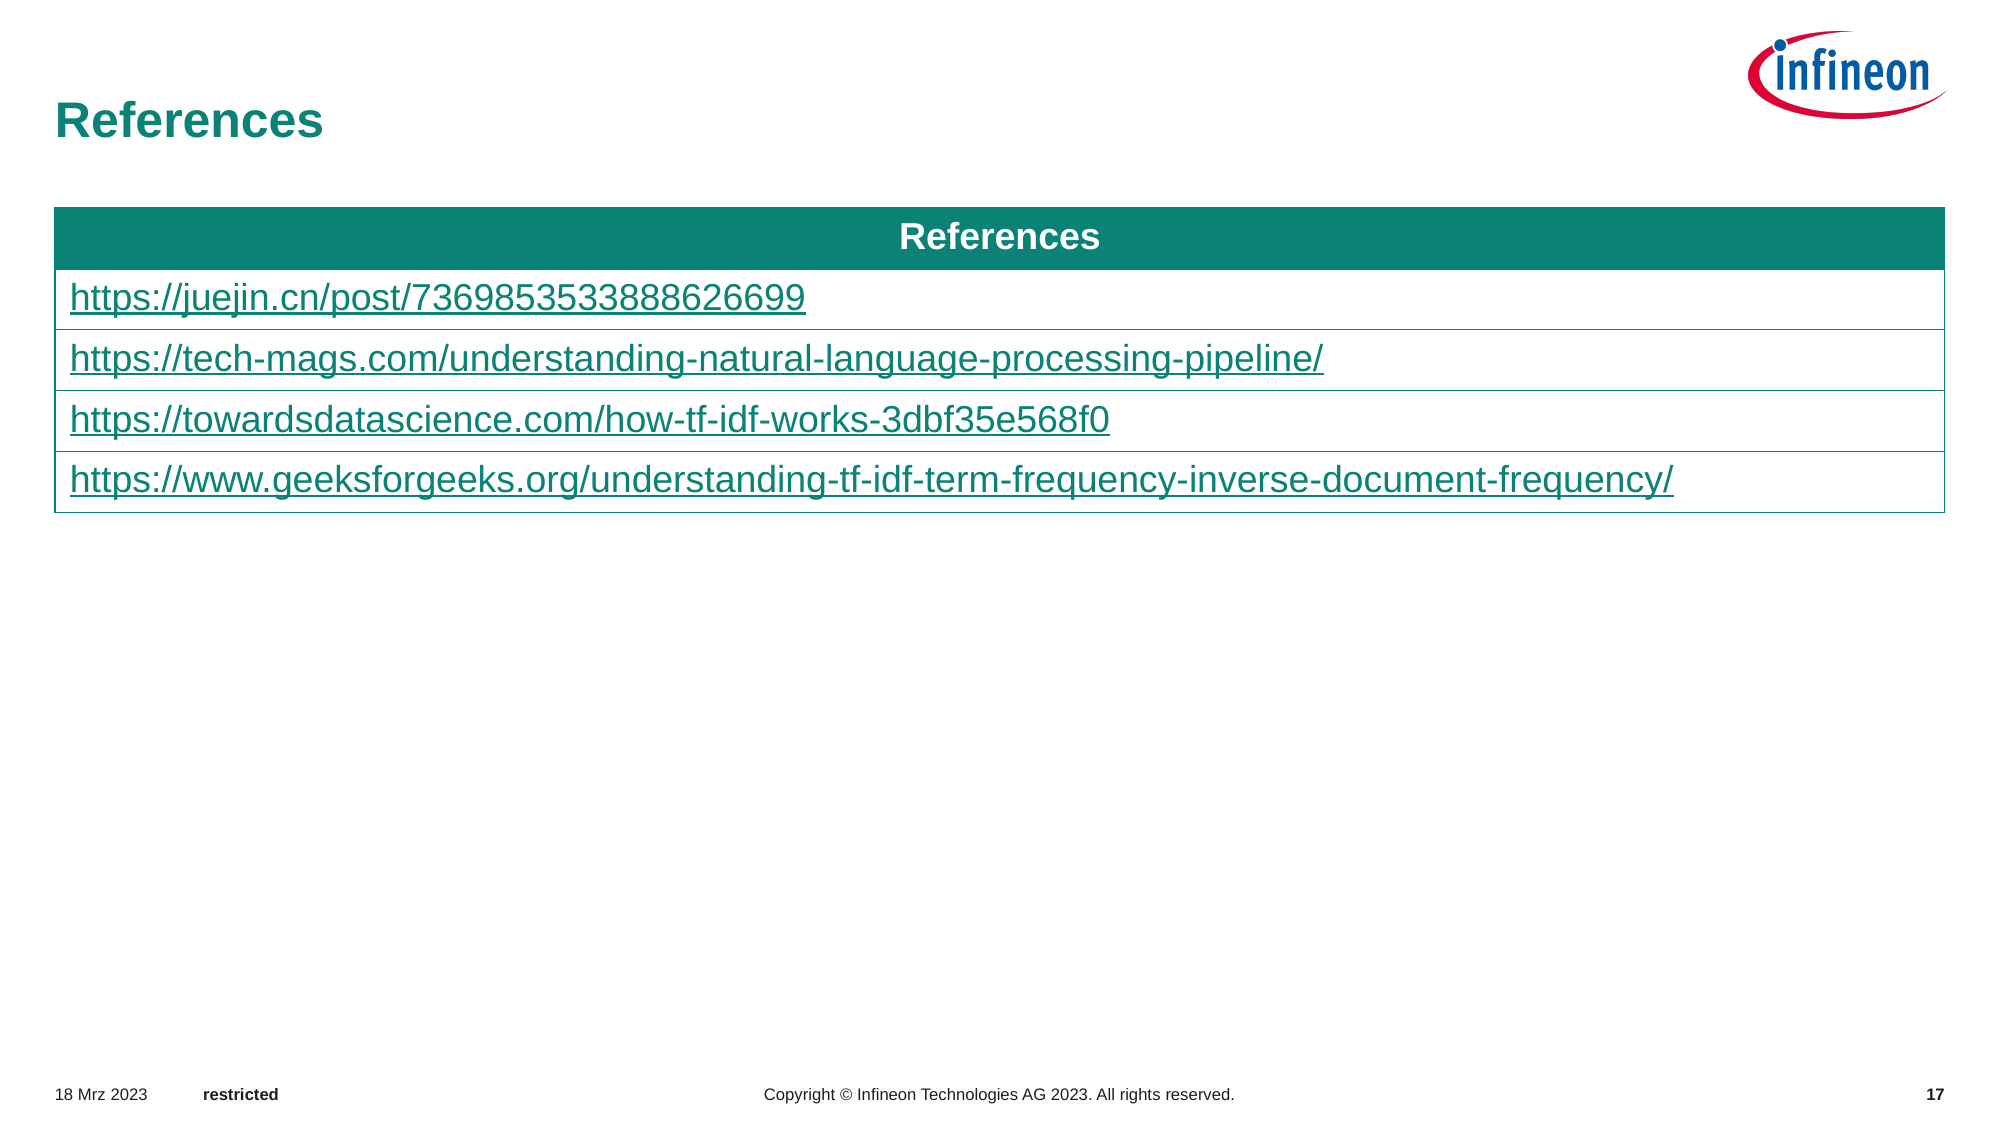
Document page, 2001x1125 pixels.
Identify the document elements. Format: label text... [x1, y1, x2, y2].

title References [55, 30, 1632, 149]
table_cell https://juejin.cn/post/7369853533888626699 [56, 270, 1944, 329]
table_cell https://www.geeksforgeeks.org/understanding-tf-idf-term-frequency-inverse-document-frequency/ [56, 452, 1944, 512]
picture [1748, 31, 1947, 119]
table_cell https://towardsdatascience.com/how-tf-idf-works-3dbf35e568f0 [56, 391, 1944, 451]
table_header References [56, 209, 1944, 268]
table_cell https://tech-mags.com/understanding-natural-language-processing-pipeline/ [56, 330, 1944, 390]
